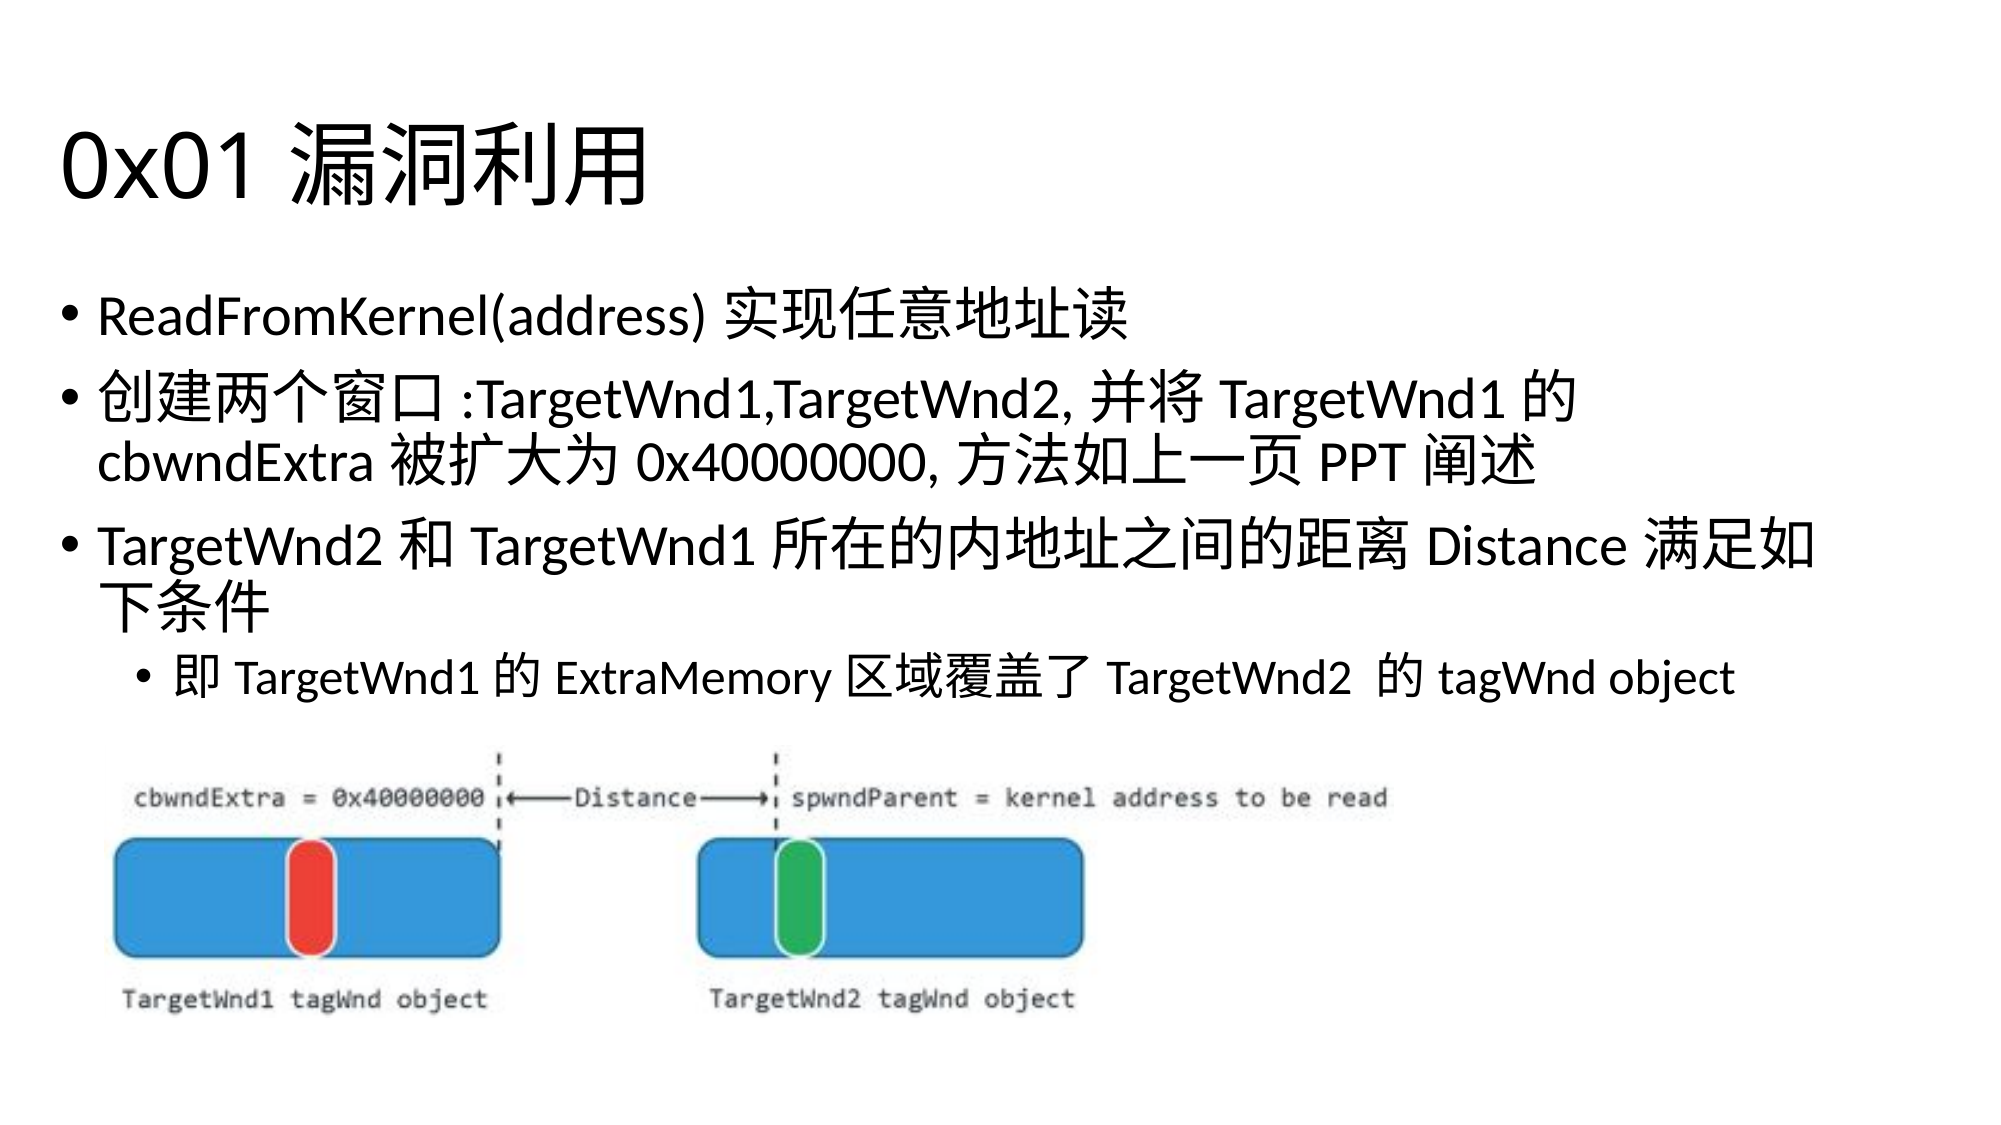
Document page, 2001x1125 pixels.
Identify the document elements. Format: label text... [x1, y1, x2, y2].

title 0x01漏洞利用 [44, 59, 1770, 277]
picture [104, 745, 1394, 1018]
list ReadFromKernel(address)实现任意地址读 创建两个窗口:TargetWnd1,TargetWnd2,并将TargetWnd1的cbwndExtra被扩大为0x40000000,方法如上一页PPT阐述 TargetWnd2和TargetWnd1所在的内地址之间的距离Distance满足如下条件 即TargetWnd1的ExtraMemory区域覆盖了TargetWnd2 的tagWnd object [44, 277, 1863, 992]
